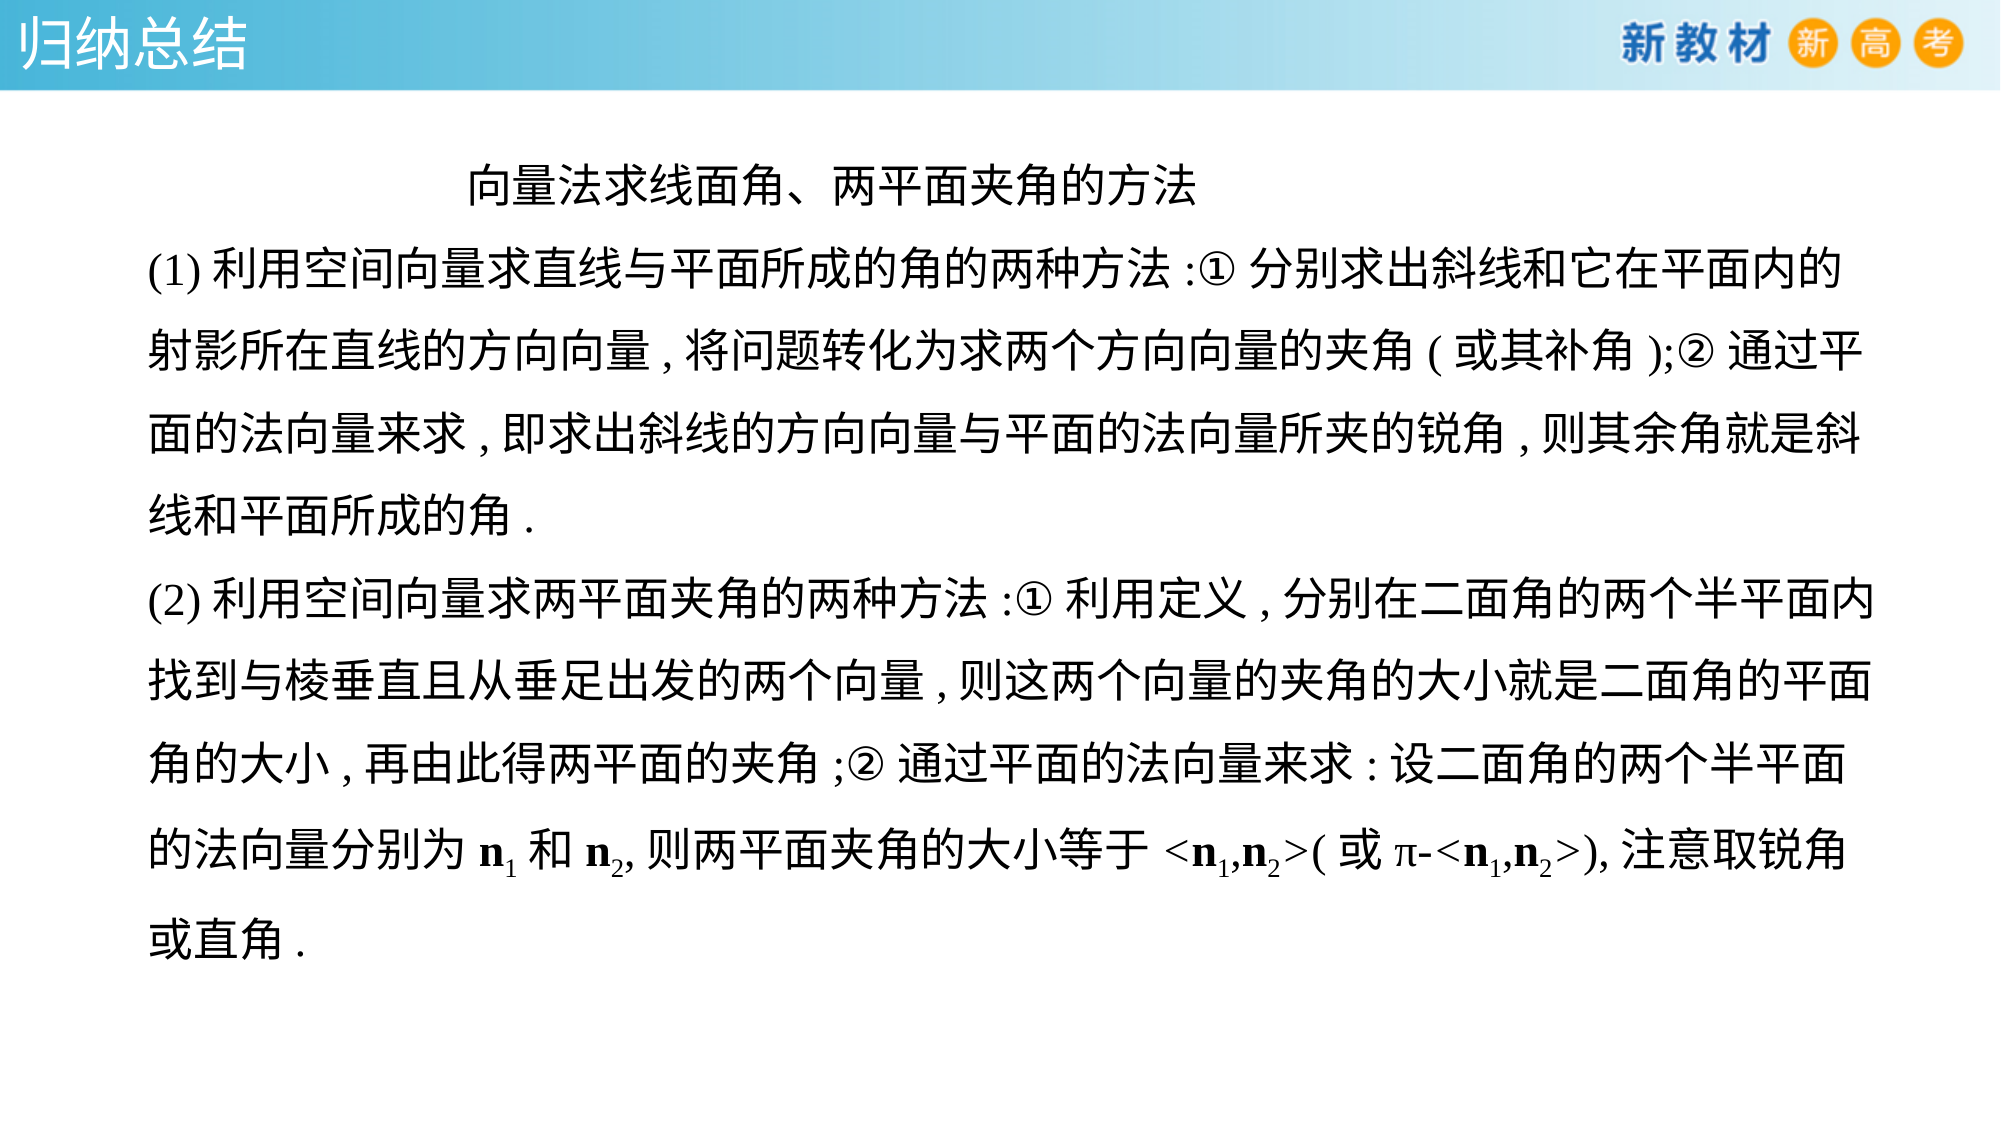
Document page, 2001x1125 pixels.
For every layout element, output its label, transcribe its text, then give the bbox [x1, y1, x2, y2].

picture [0, 0, 2001, 1125]
text_box 向量法求线面角、两平面夹角的方法 (1)利用空间向量求直线与平面所成的角的两种方法:①分别求出斜线和它在平面内的射影所在直线的方向向量,将问题转化为求两个方向向量的夹角(或其补角);②通过平面的法向量来求,即求出斜线的方向向量与平面的法向量所夹的锐角,则其余角就是斜线和平面所成的角. (2)利用空间向量求两平面夹角的两种方法:①利用定义,分别在二面角的两个半平面内找到与棱垂直且从垂足出发的两个向量,则这两个向量的夹角的大小就是二面角的平面角的大小,再由此得两平面的夹角;②通过平面的法向量来求:设二面角的两个半平面的法向量分别为n1和n2,则两平面夹角的大小等于<n1,n2>(或π-<n1,n2>),注意取锐角或直角. [132, 122, 1894, 973]
text_box 归纳总结 [1, 0, 265, 85]
